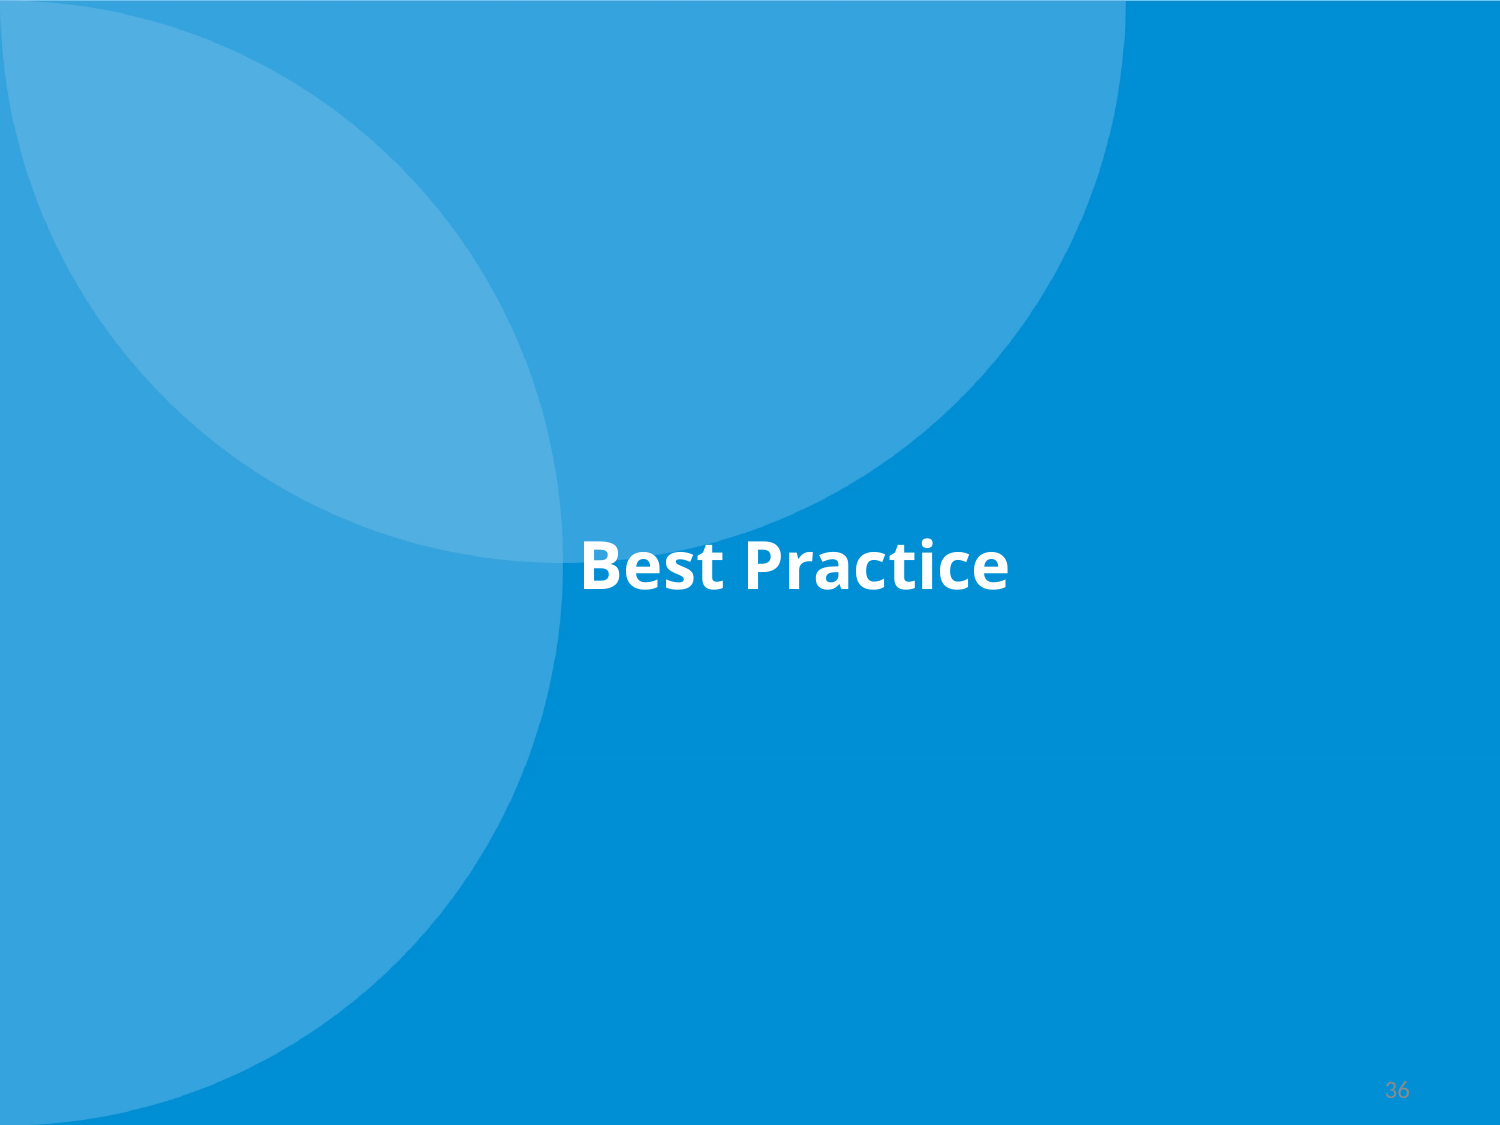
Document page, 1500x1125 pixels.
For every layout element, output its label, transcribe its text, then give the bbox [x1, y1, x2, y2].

slide_number 36 [1074, 1058, 1425, 1119]
title Best Practice [215, 469, 1375, 657]
picture [0, 0, 1500, 1125]
